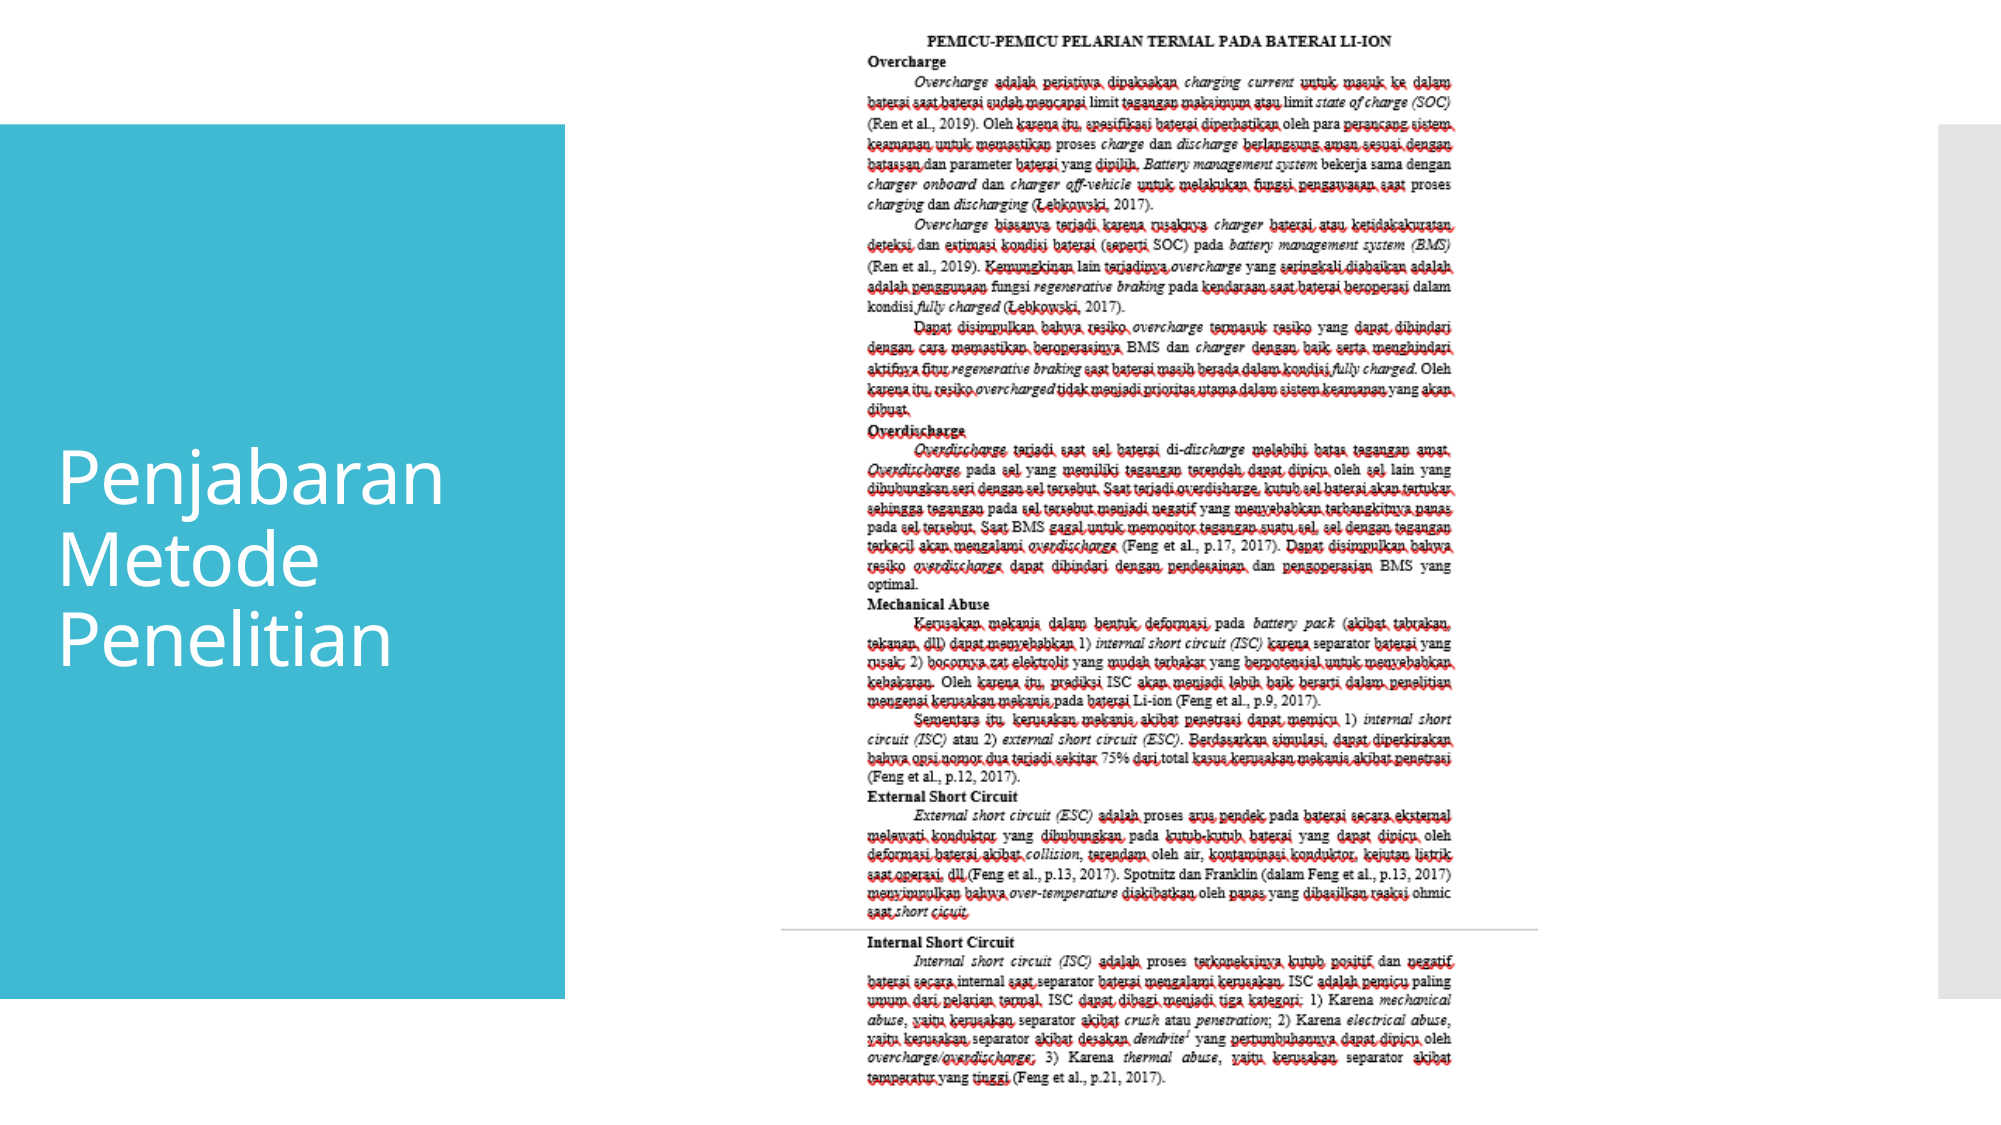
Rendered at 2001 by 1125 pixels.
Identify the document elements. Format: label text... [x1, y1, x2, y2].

title Penjabaran Metode Penelitian [41, 184, 525, 940]
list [780, 33, 1538, 1092]
